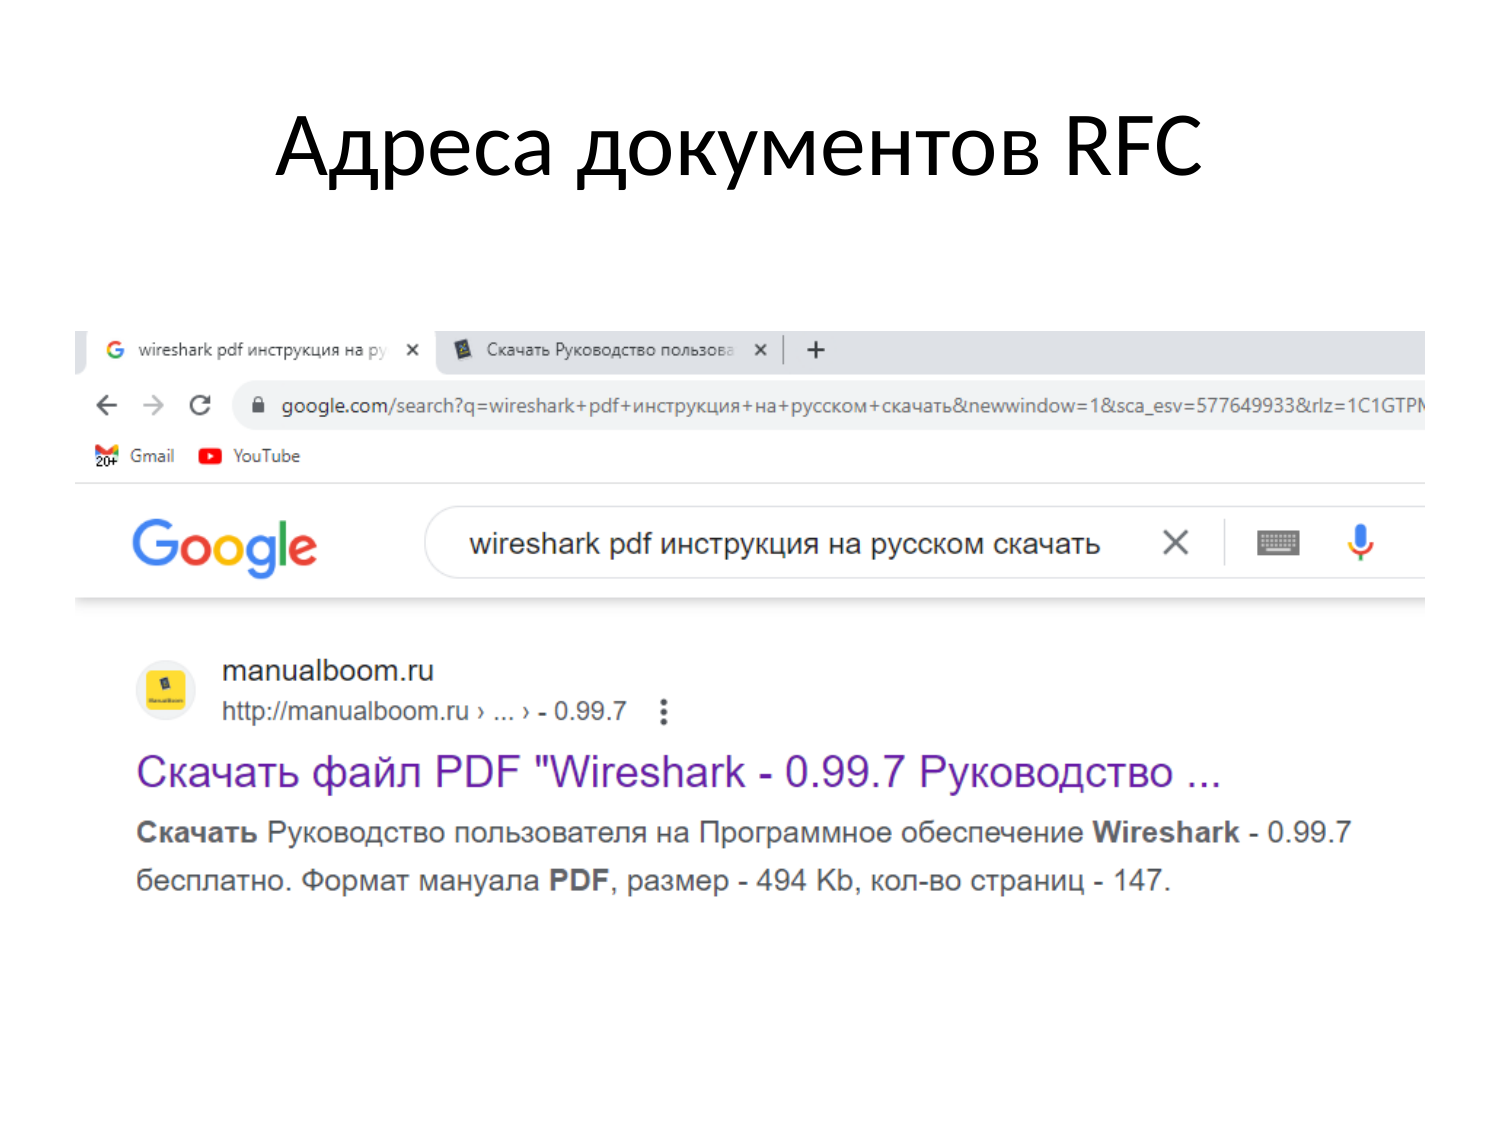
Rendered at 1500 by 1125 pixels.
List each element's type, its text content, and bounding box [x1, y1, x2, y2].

title Адреса документов RFC [75, 45, 1425, 233]
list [74, 331, 1426, 937]
